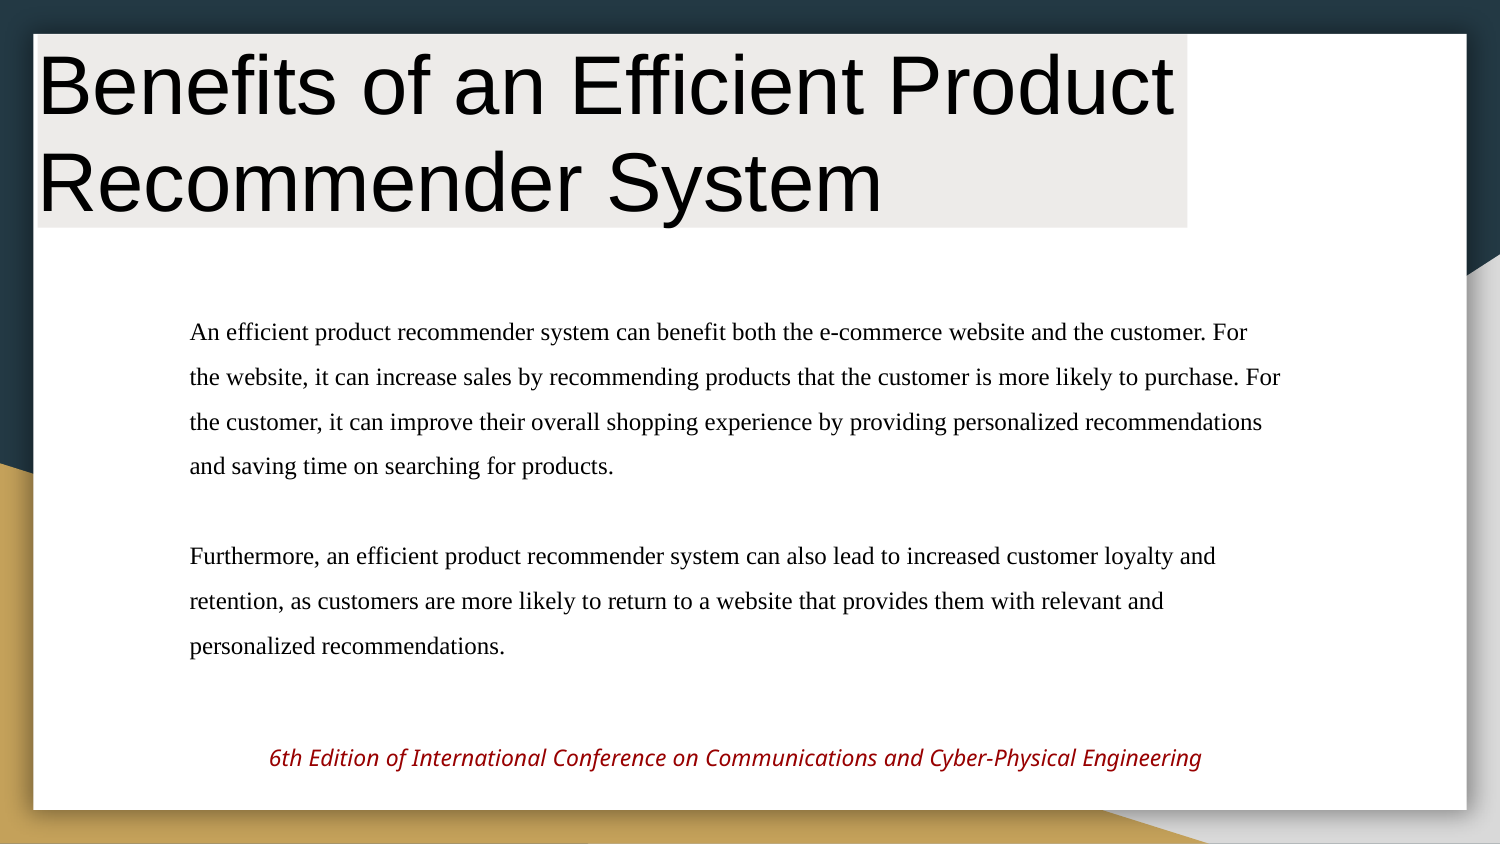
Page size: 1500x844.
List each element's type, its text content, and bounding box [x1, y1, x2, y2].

text_box An efficient product recommender system can benefit both the e-commerce website and the customer. For the website, it can increase sales by recommending products that the customer is more likely to purchase. For the customer, it can improve their overall shopping experience by providing personalized recommendations and saving time on searching for products. Furthermore, an efficient product recommender system can also lead to increased customer loyalty and retention, as customers are more likely to return to a website that provides them with relevant and personalized recommendations. [174, 293, 1300, 667]
text_box 6th Edition of International Conference on Communications and Cyber-Physical Engineering [266, 741, 1277, 772]
text_box Benefits of an Efficient Product Recommender System [37, 34, 1188, 228]
picture [0, 0, 1500, 844]
